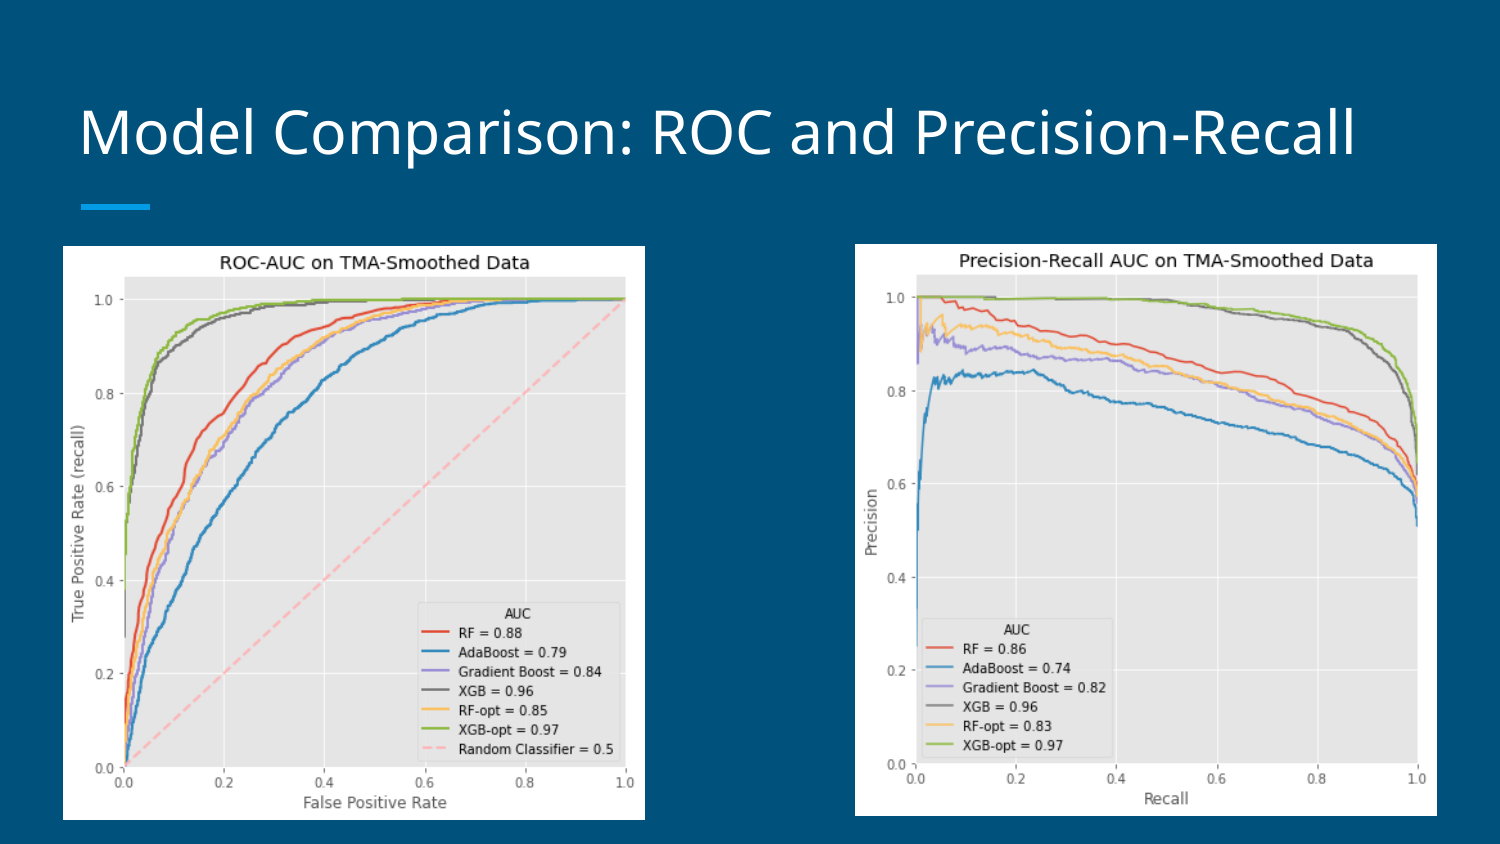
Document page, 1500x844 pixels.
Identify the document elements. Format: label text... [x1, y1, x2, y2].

title Model Comparison: ROC and Precision-Recall [63, 75, 1437, 188]
picture [856, 245, 1436, 815]
picture [64, 247, 644, 819]
